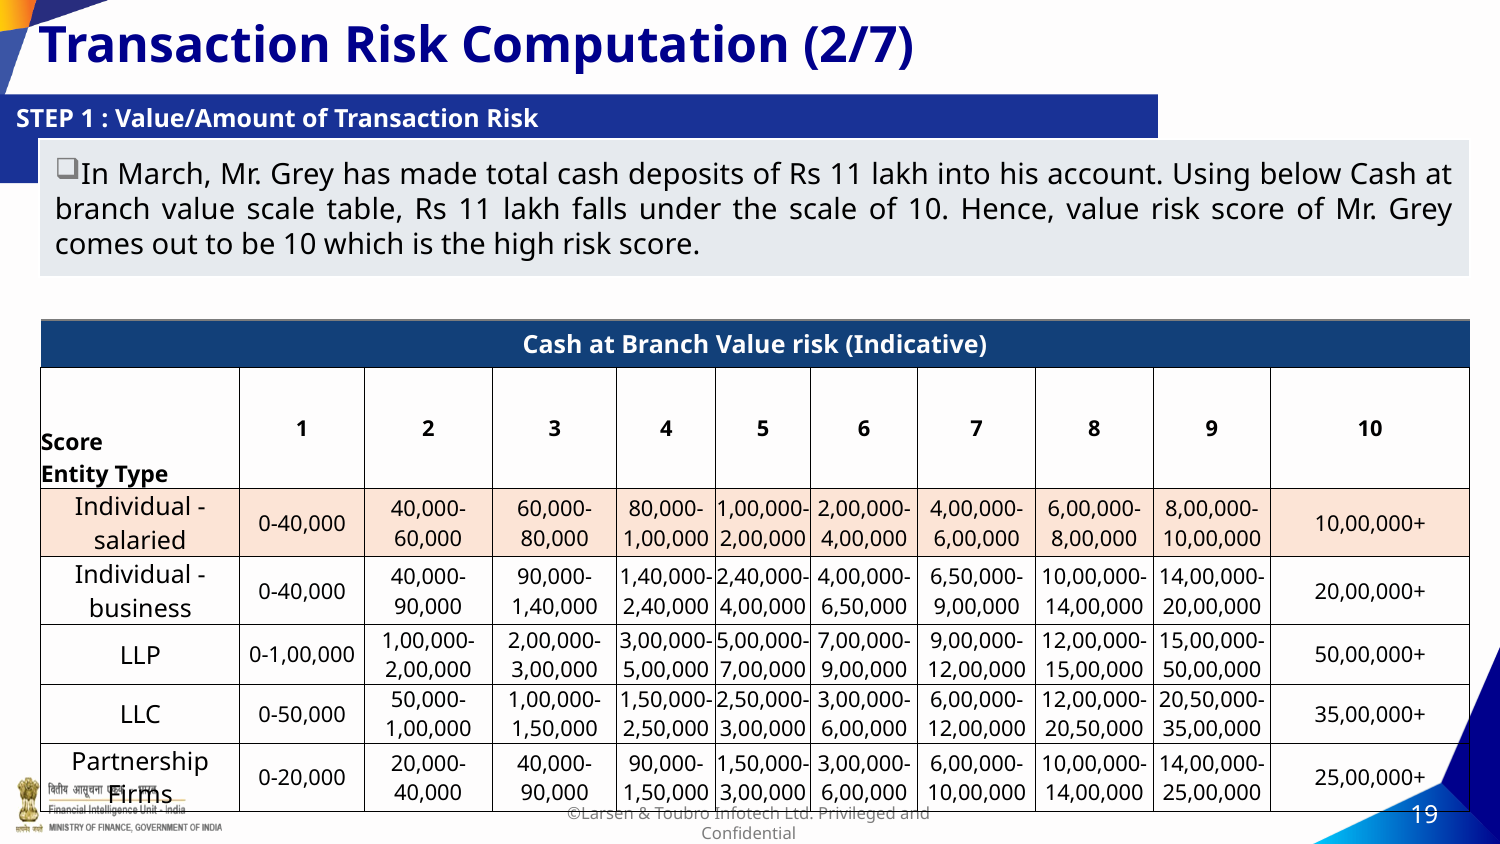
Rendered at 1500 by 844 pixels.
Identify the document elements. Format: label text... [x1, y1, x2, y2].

table_cell Partnership Firms [41, 744, 239, 811]
table_cell 2,00,000-4,00,000 [811, 489, 917, 556]
table_cell 10,00,000+ [1271, 489, 1469, 556]
table_cell 50,00,000+ [1271, 625, 1469, 684]
table_cell 80,000-1,00,000 [617, 489, 715, 556]
table_cell 25,00,000+ [1271, 744, 1469, 811]
table_cell 0-50,000 [240, 685, 364, 743]
table_cell 35,00,000+ [1271, 685, 1469, 743]
table_cell 10,00,000-14,00,000 [1036, 744, 1153, 811]
table_cell 2,00,000-3,00,000 [493, 625, 616, 684]
table_cell 7 [918, 368, 1035, 488]
table_cell 2 [365, 368, 492, 488]
table_cell 3 [493, 368, 616, 488]
table_cell 6,00,000-12,00,000 [918, 685, 1035, 743]
table_cell 1,00,000-1,50,000 [493, 685, 616, 743]
table_cell 20,00,000+ [1271, 557, 1469, 624]
table_cell 1 [240, 368, 364, 488]
table_cell 60,000-80,000 [493, 489, 616, 556]
table_cell 4,00,000-6,00,000 [918, 489, 1035, 556]
table_cell 0-40,000 [240, 557, 364, 624]
table_cell 1,50,000-2,50,000 [617, 685, 715, 743]
table_cell 2,40,000-4,00,000 [716, 557, 810, 624]
table_cell 1,40,000-2,40,000 [617, 557, 715, 624]
picture [0, 774, 232, 837]
table_cell 4 [617, 368, 715, 488]
table_cell 12,00,000-20,50,000 [1036, 685, 1153, 743]
table_cell 50,000-1,00,000 [365, 685, 492, 743]
table_cell 6,00,000-10,00,000 [918, 744, 1035, 811]
table_cell 40,000-60,000 [365, 489, 492, 556]
table_cell 9 [1154, 368, 1270, 488]
table_cell 40,000-90,000 [365, 557, 492, 624]
table_cell 3,00,000-5,00,000 [617, 625, 715, 684]
picture [1310, 640, 1500, 844]
table_cell Individual - business [41, 557, 239, 624]
picture [0, 0, 109, 94]
table_cell 20,000-40,000 [365, 744, 492, 811]
table_cell 14,00,000-25,00,000 [1154, 744, 1270, 811]
table_cell 1,00,000-2,00,000 [716, 489, 810, 556]
table_cell 5,00,000-7,00,000 [716, 625, 810, 684]
table_cell 14,00,000-20,00,000 [1154, 557, 1270, 624]
table_cell 90,000-1,50,000 [617, 744, 715, 811]
table_cell 4,00,000-6,50,000 [811, 557, 917, 624]
table_cell LLP [41, 625, 239, 684]
table_cell 0-40,000 [240, 489, 364, 556]
table_cell 0-20,000 [240, 744, 364, 811]
table_cell 15,00,000-50,00,000 [1154, 625, 1270, 684]
table_cell 1,50,000-3,00,000 [716, 744, 810, 811]
text_box STEP 1 : Value/Amount of Transaction Risk [0, 94, 1158, 184]
table_cell Score Entity Type [41, 368, 239, 488]
table_cell Individual - salaried [41, 489, 239, 556]
table_cell 40,000-90,000 [493, 744, 616, 811]
table_cell 8,00,000-10,00,000 [1154, 489, 1270, 556]
table_cell 10,00,000-14,00,000 [1036, 557, 1153, 624]
table_cell 9,00,000-12,00,000 [918, 625, 1035, 684]
table_cell 20,50,000-35,00,000 [1154, 685, 1270, 743]
table_cell LLC [41, 685, 239, 743]
table_header Cash at Branch Value risk (Indicative) [41, 321, 1470, 367]
table_cell 8 [1036, 368, 1153, 488]
table_cell 7,00,000-9,00,000 [811, 625, 917, 684]
title Transaction Risk Computation (2/7) [38, 12, 1439, 74]
table_cell 6 [811, 368, 917, 488]
table_cell 3,00,000-6,00,000 [811, 744, 917, 811]
table_cell 2,50,000-3,00,000 [716, 685, 810, 743]
table_cell 0-1,00,000 [240, 625, 364, 684]
table_cell 10 [1271, 368, 1469, 488]
table_cell 3,00,000-6,00,000 [811, 685, 917, 743]
table_cell 6,50,000-9,00,000 [918, 557, 1035, 624]
table_cell 12,00,000-15,00,000 [1036, 625, 1153, 684]
table_cell 5 [716, 368, 810, 488]
table_cell 1,00,000-2,00,000 [365, 625, 492, 684]
table_cell 90,000-1,40,000 [493, 557, 616, 624]
text_box In March, Mr. Grey has made total cash deposits of Rs 11 lakh into his account. Using below Cash at branch value scale table, Rs 11 lakh falls under the scale of 10. Hence, value risk score of Mr. Grey comes out to be 10 which is the high risk score. [38, 138, 1470, 278]
table_cell 6,00,000-8,00,000 [1036, 489, 1153, 556]
